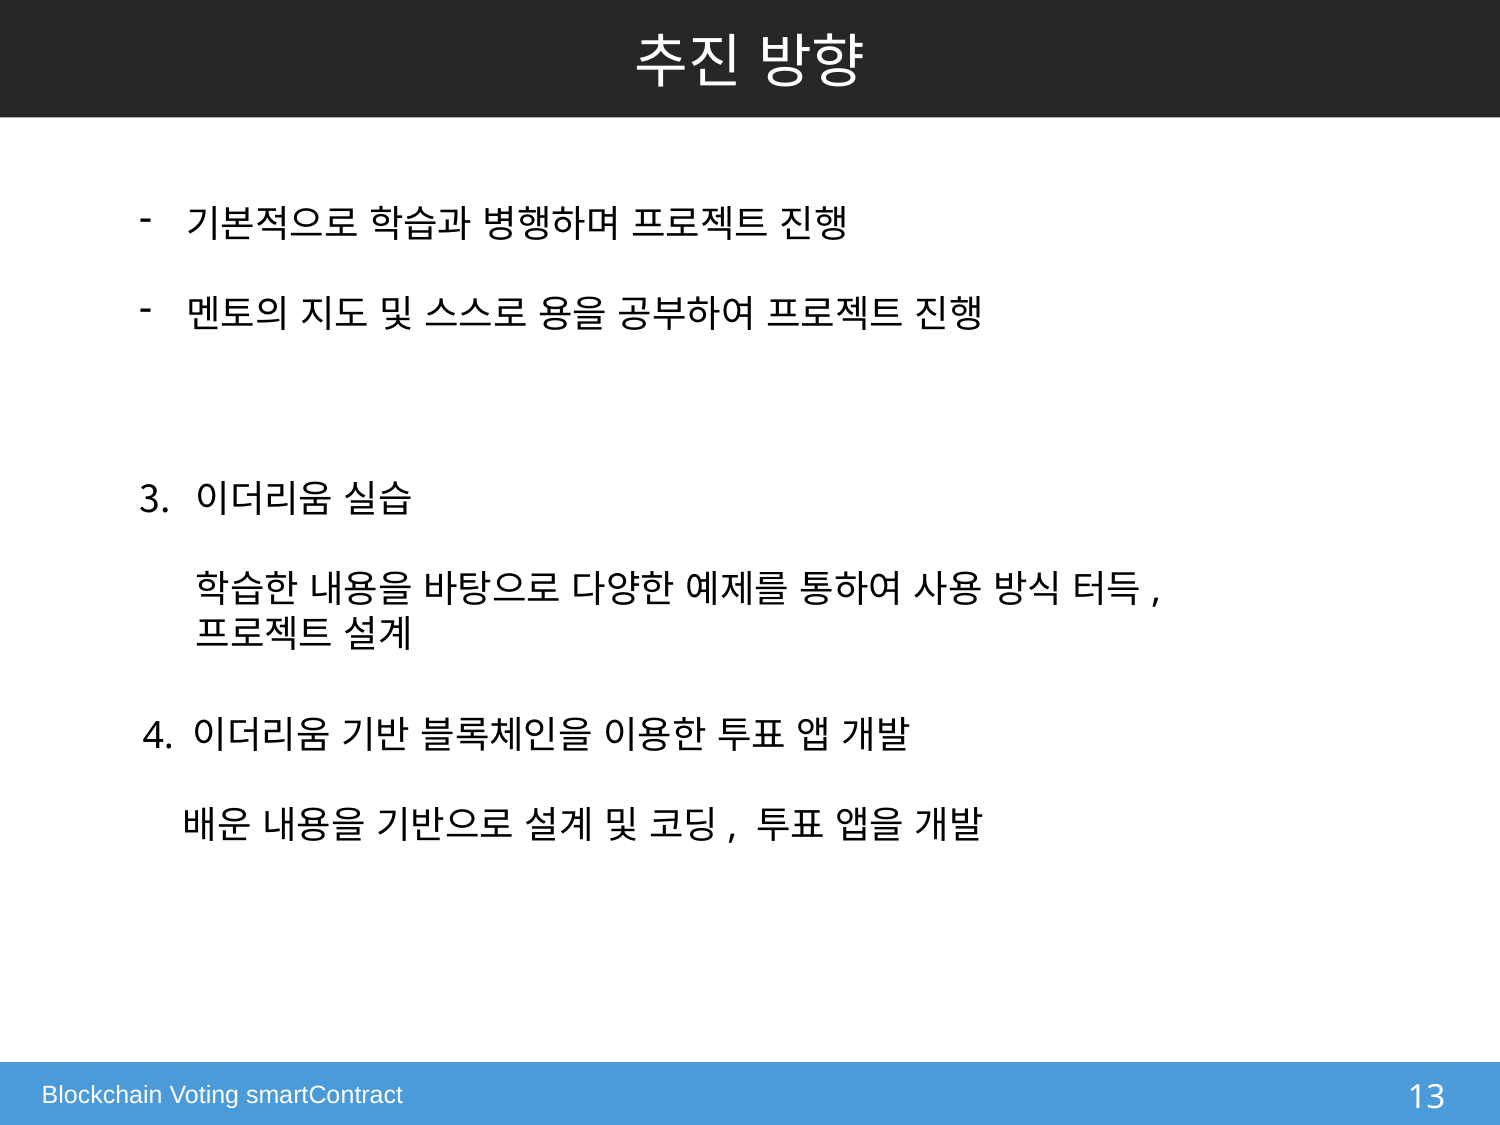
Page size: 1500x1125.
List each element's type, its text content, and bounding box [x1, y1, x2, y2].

text_box 이더리움 실습 학습한 내용을 바탕으로 다양한 예제를 통하여 사용 방식 터득, 프로젝트 설계 [124, 467, 1377, 708]
text_box 4. 이더리움 기반 블록체인을 이용한 투표 앱 개발 배운 내용을 기반으로 설계 및 코딩, 투표 앱을 개발 [127, 704, 1380, 899]
text_box 기본적으로 학습과 병행하며 프로젝트 진행 멘토의 지도 및 스스로 용을 공부하여 프로젝트 진행 [124, 192, 1377, 343]
text_box 추진 방향 [0, 0, 1500, 119]
